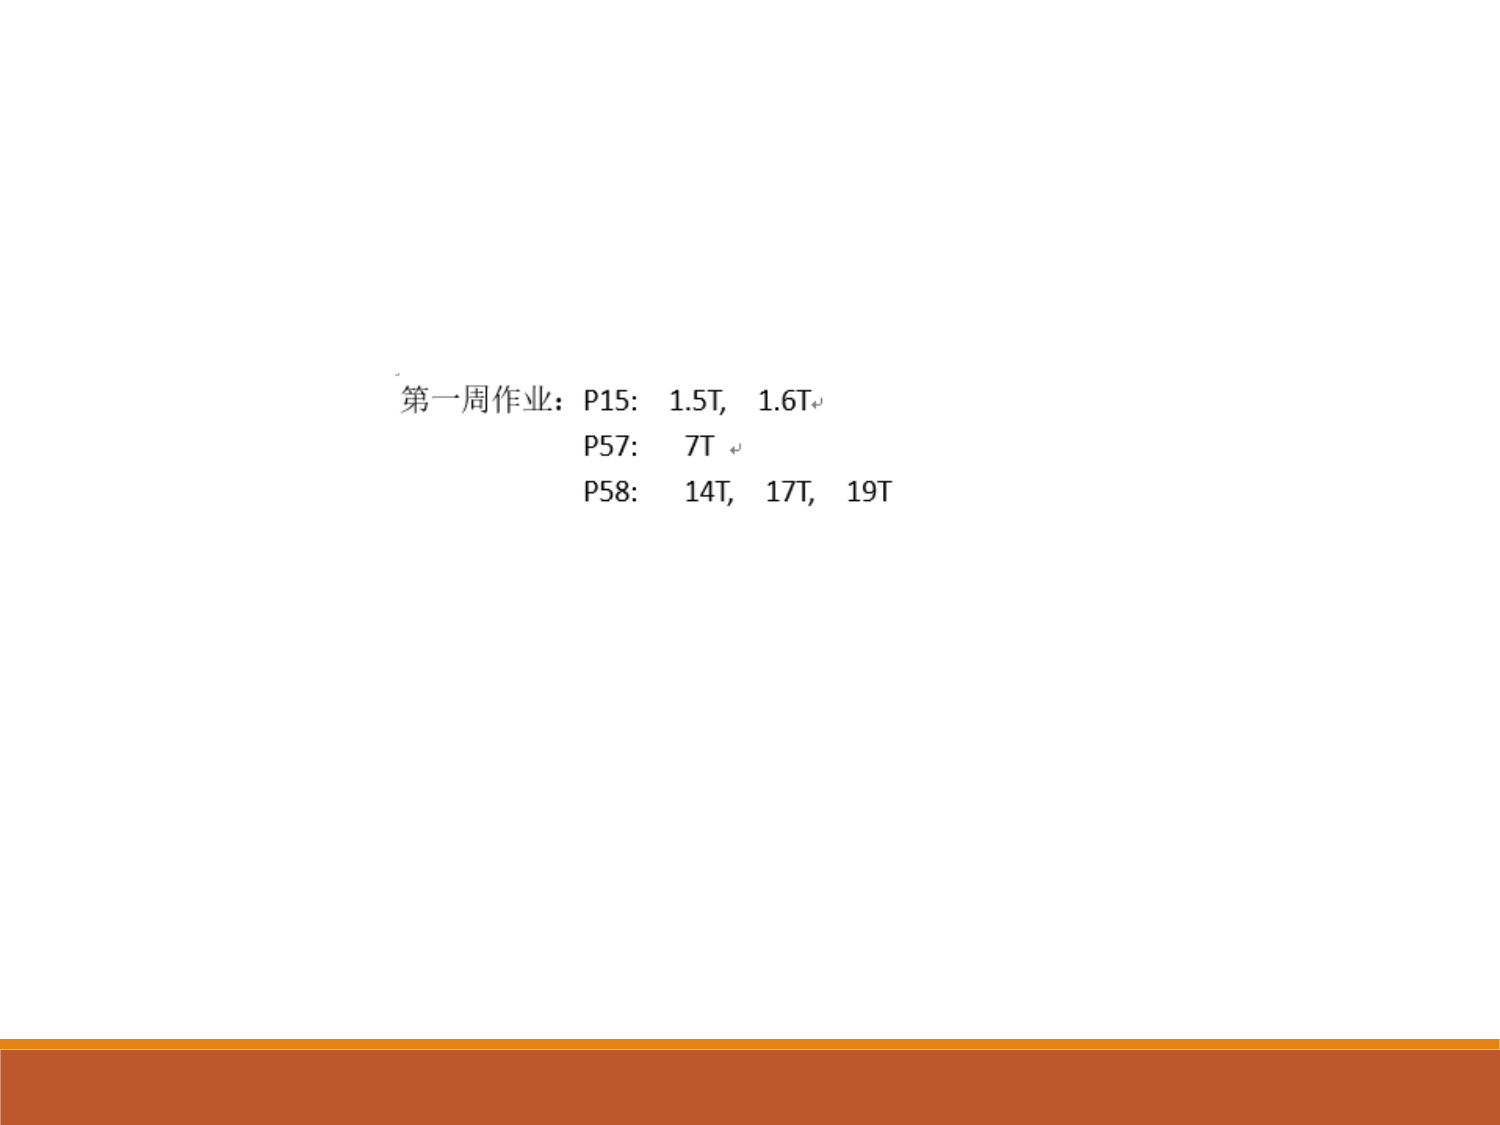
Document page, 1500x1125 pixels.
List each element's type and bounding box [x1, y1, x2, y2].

picture [395, 372, 904, 523]
